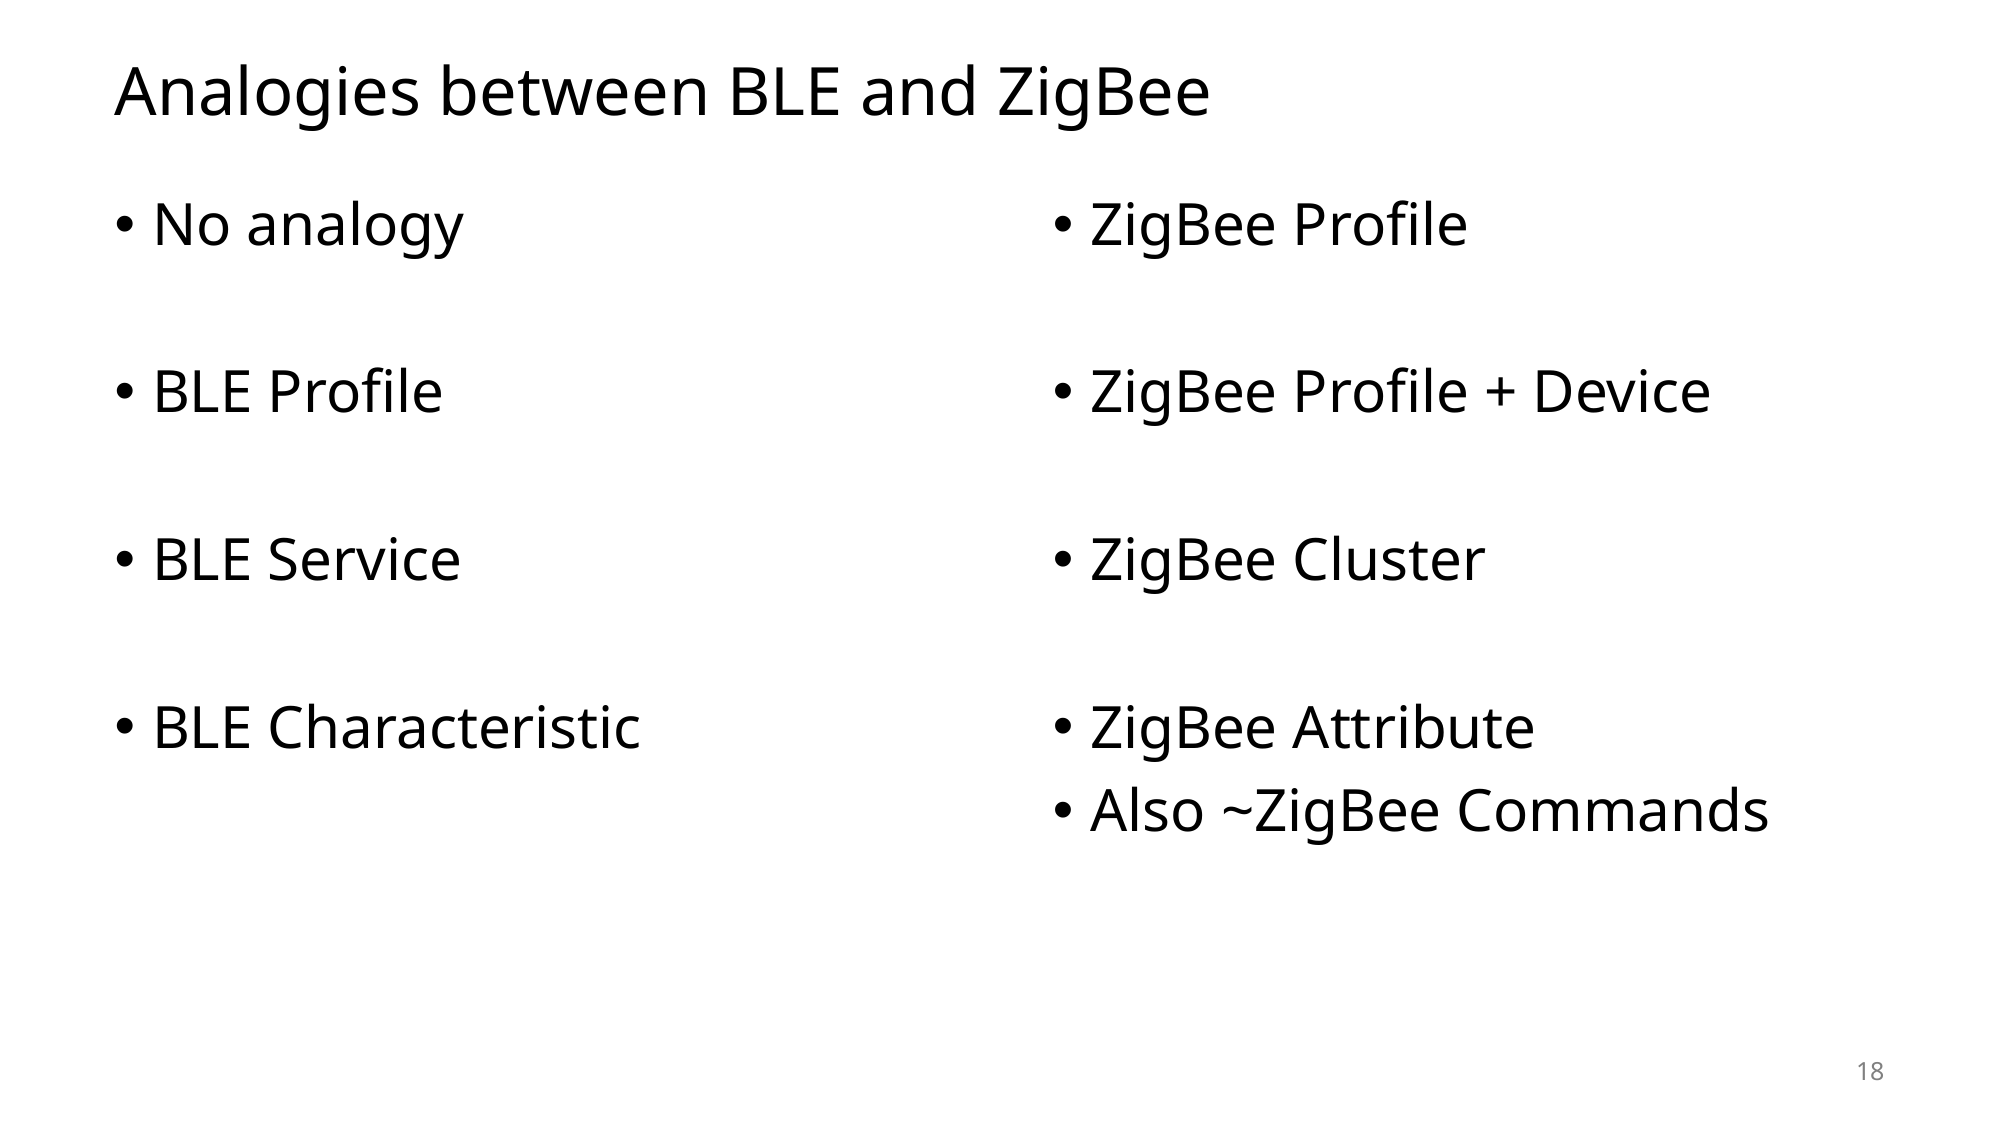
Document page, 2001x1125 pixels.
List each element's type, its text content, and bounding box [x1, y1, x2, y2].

slide_number 18 [1749, 1042, 1900, 1103]
list ZigBee Profile ZigBee Profile + Device ZigBee Cluster ZigBee Attribute Also ~ZigBee Commands [1037, 187, 1901, 1013]
list No analogy BLE Profile BLE Service BLE Characteristic [99, 187, 963, 1013]
title Analogies between BLE and ZigBee [99, 37, 1900, 150]
